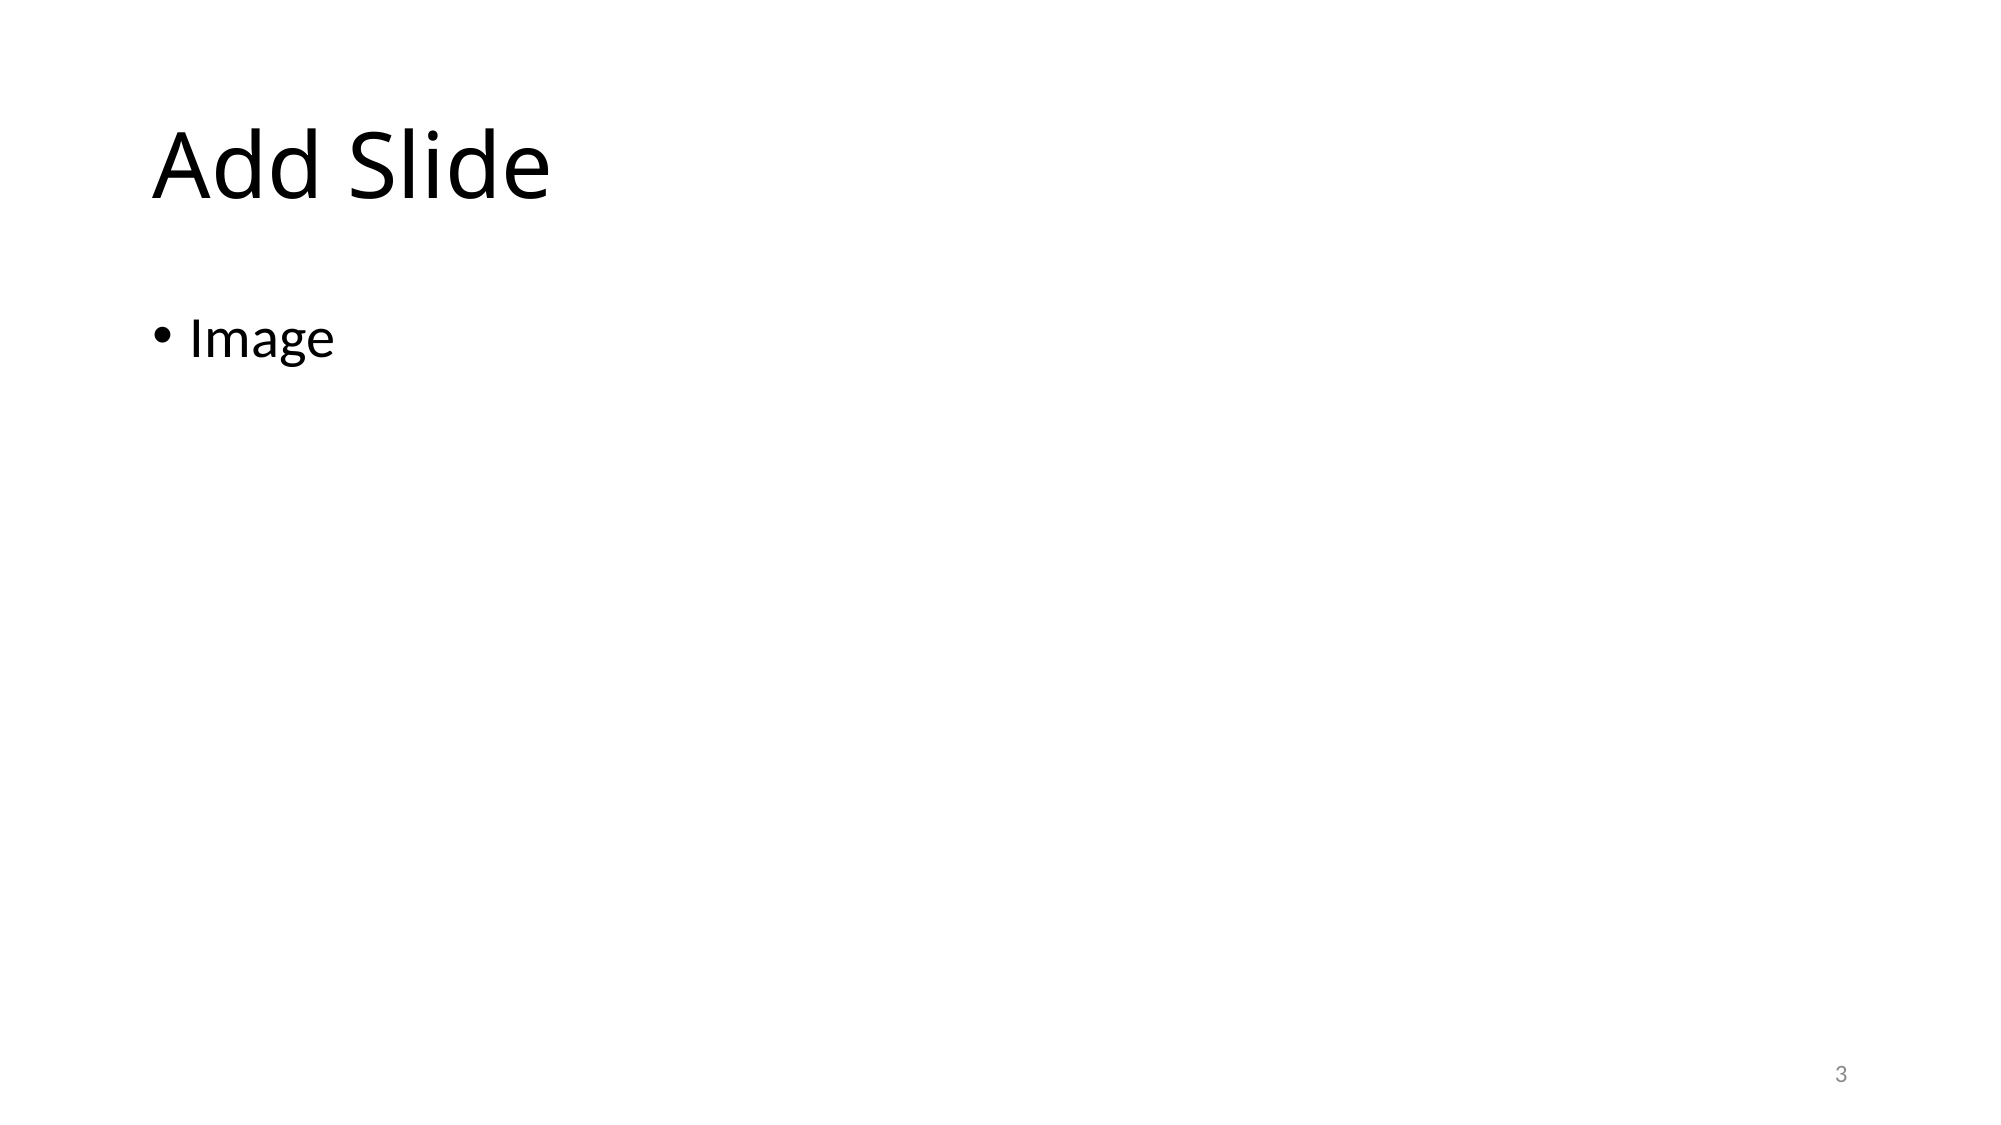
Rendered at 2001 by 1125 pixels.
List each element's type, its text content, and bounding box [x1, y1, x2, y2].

slide_number 3 [1412, 1042, 1863, 1103]
title Add Slide [137, 59, 1863, 278]
list Image [137, 299, 1863, 1014]
